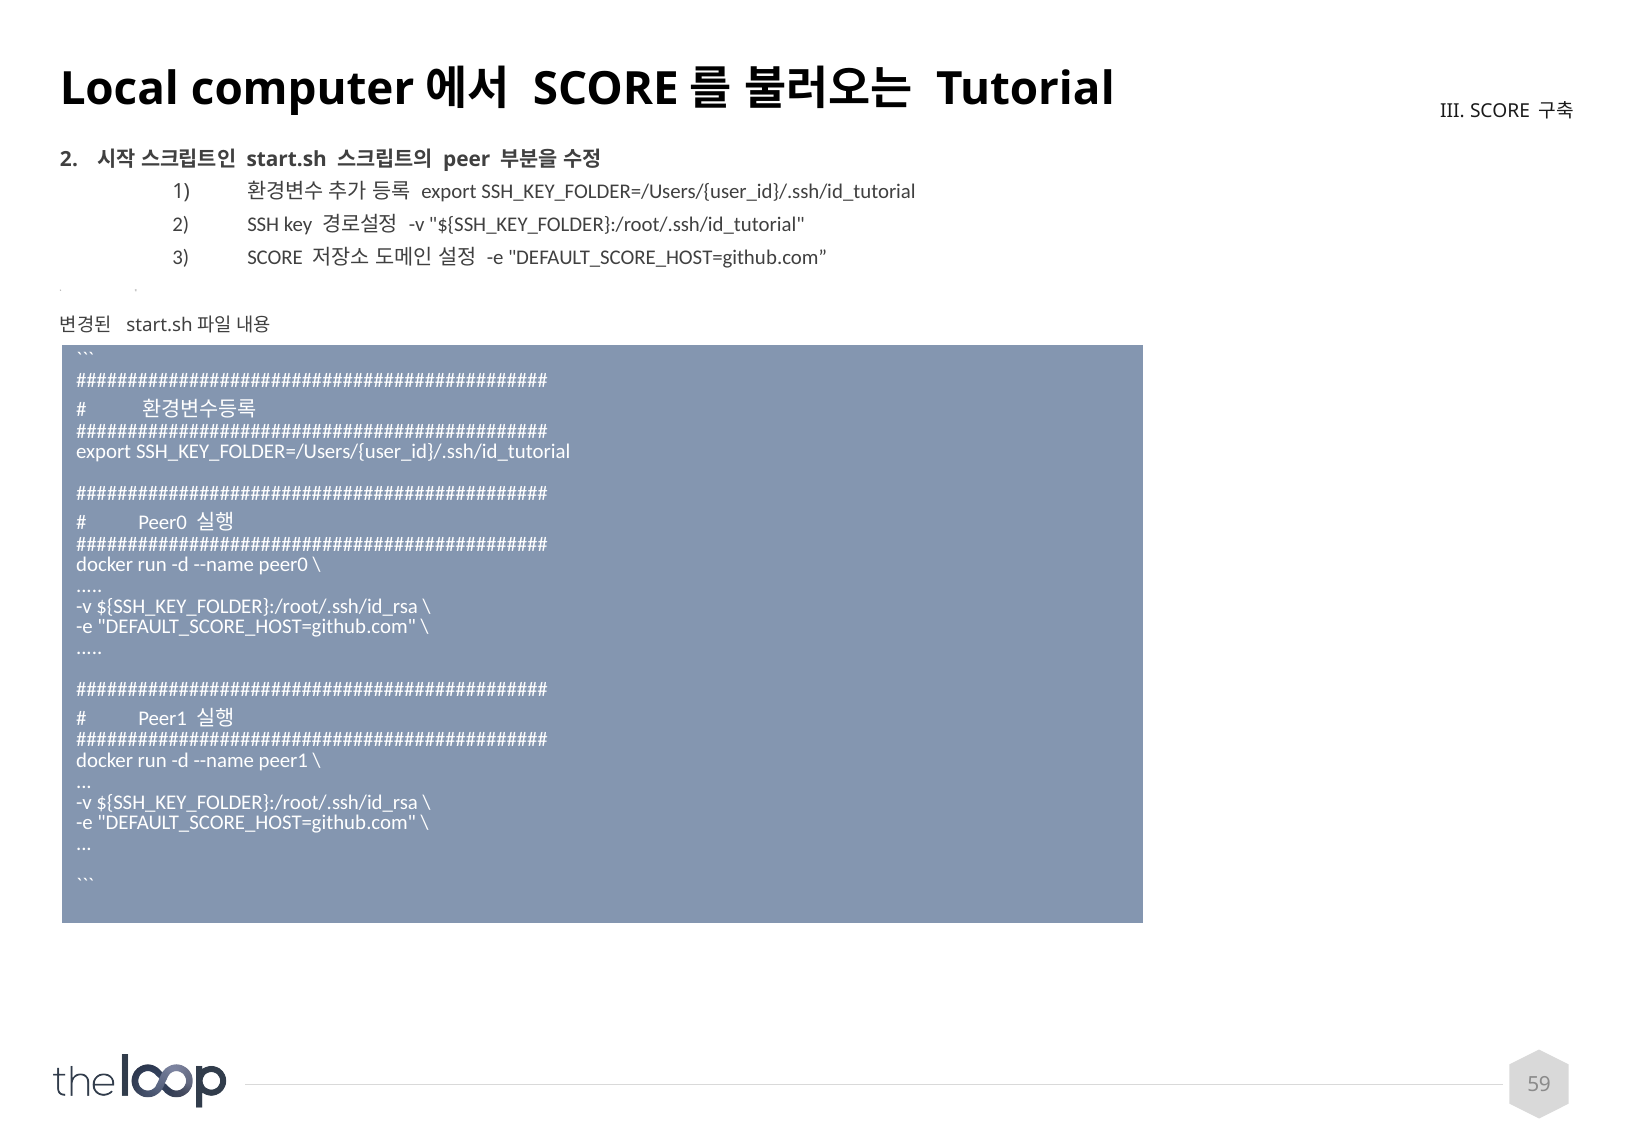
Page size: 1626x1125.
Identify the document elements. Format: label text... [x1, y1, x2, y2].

slide_number 59 [1497, 1054, 1581, 1115]
table_header ``` ############################################## # 환경변수등록 ############################################## export SSH_KEY_FOLDER=/Users/{user_id}/.ssh/id_tutorial ############################################## # Peer0 실행 ############################################## docker run -d --name peer0 \ ..... -v ${SSH_KEY_FOLDER}:/root/.ssh/id_rsa \ -e "DEFAULT_SCORE_HOST=github.com" \ ..... ############################################## # Peer1 실행 ############################################## docker run -d --name peer1 \ ... -v ${SSH_KEY_FOLDER}:/root/.ssh/id_rsa \ -e "DEFAULT_SCORE_HOST=github.com" \ ... ``` [62, 345, 1143, 923]
title Local computer에서 SCORE를 불러오는 Tutorial [44, 59, 1514, 121]
list 시작 스크립트인 start.sh 스크립트의 peer 부분을 수정 환경변수 추가 등록 export SSH_KEY_FOLDER=/Users/{user_id}/.ssh/id_tutorial SSH key 경로설정 -v "${SSH_KEY_FOLDER}:/root/.ssh/id_tutorial" SCORE 저장소 도메인 설정 -e "DEFAULT_SCORE_HOST=github.com” 변 변경된 start.sh파일 내용 [44, 137, 1528, 518]
picture [21, 1021, 258, 1125]
text_box III. SCORE 구축 [1271, 93, 1589, 130]
